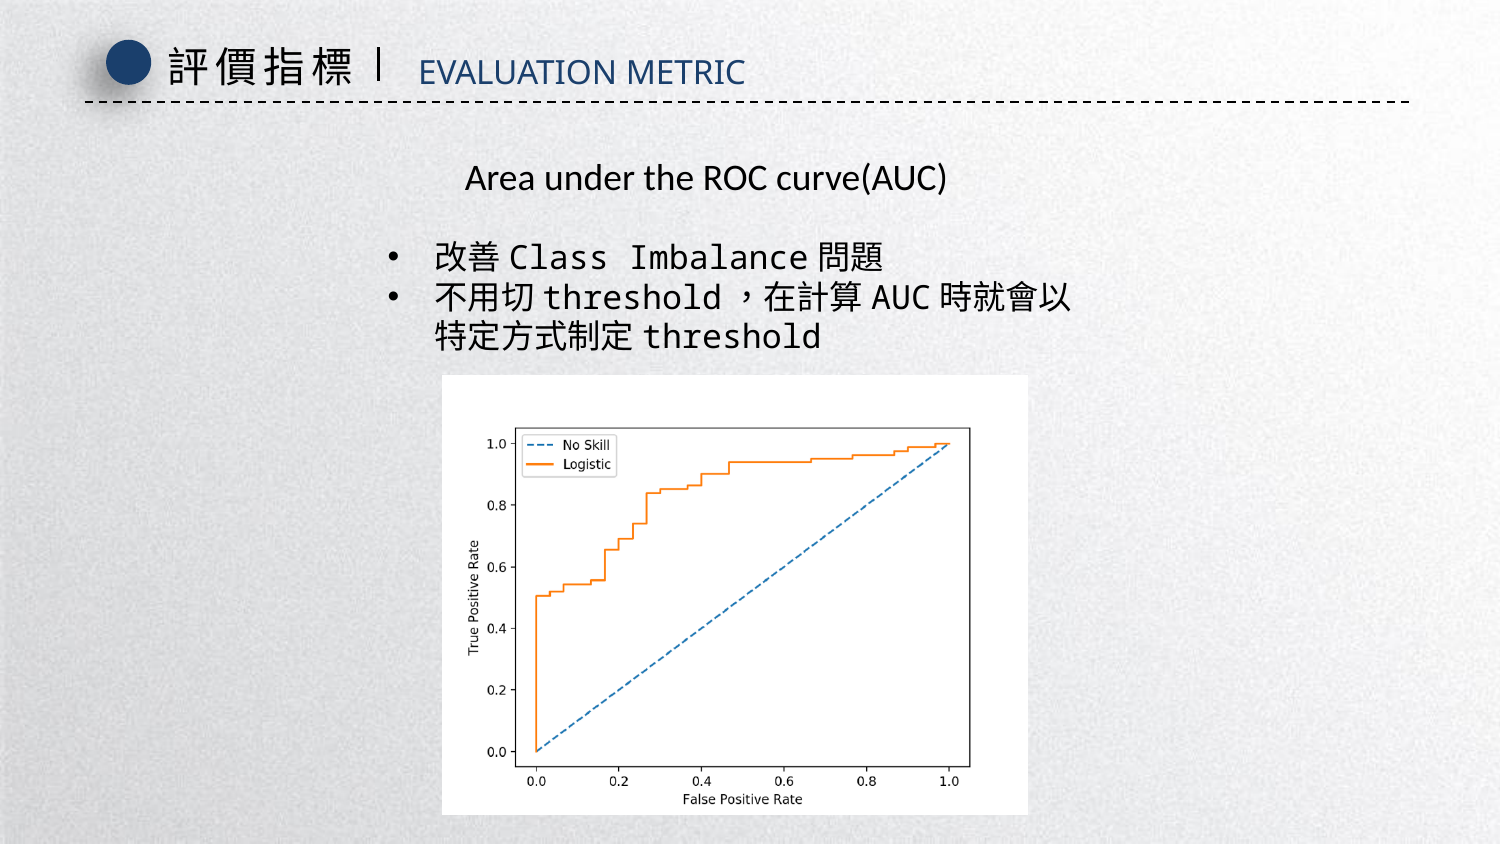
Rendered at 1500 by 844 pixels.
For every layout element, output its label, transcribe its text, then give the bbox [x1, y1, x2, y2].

picture [0, 0, 1500, 844]
text_box Area under the ROC curve(AUC) [449, 146, 986, 206]
text_box [104, 37, 153, 87]
text_box 評價指標 [153, 33, 369, 99]
text_box EVALUATION METRIC [403, 43, 762, 99]
text_box 改善Class Imbalance問題 不用切threshold，在計算AUC時就會以特定方式制定threshold [372, 228, 1097, 363]
